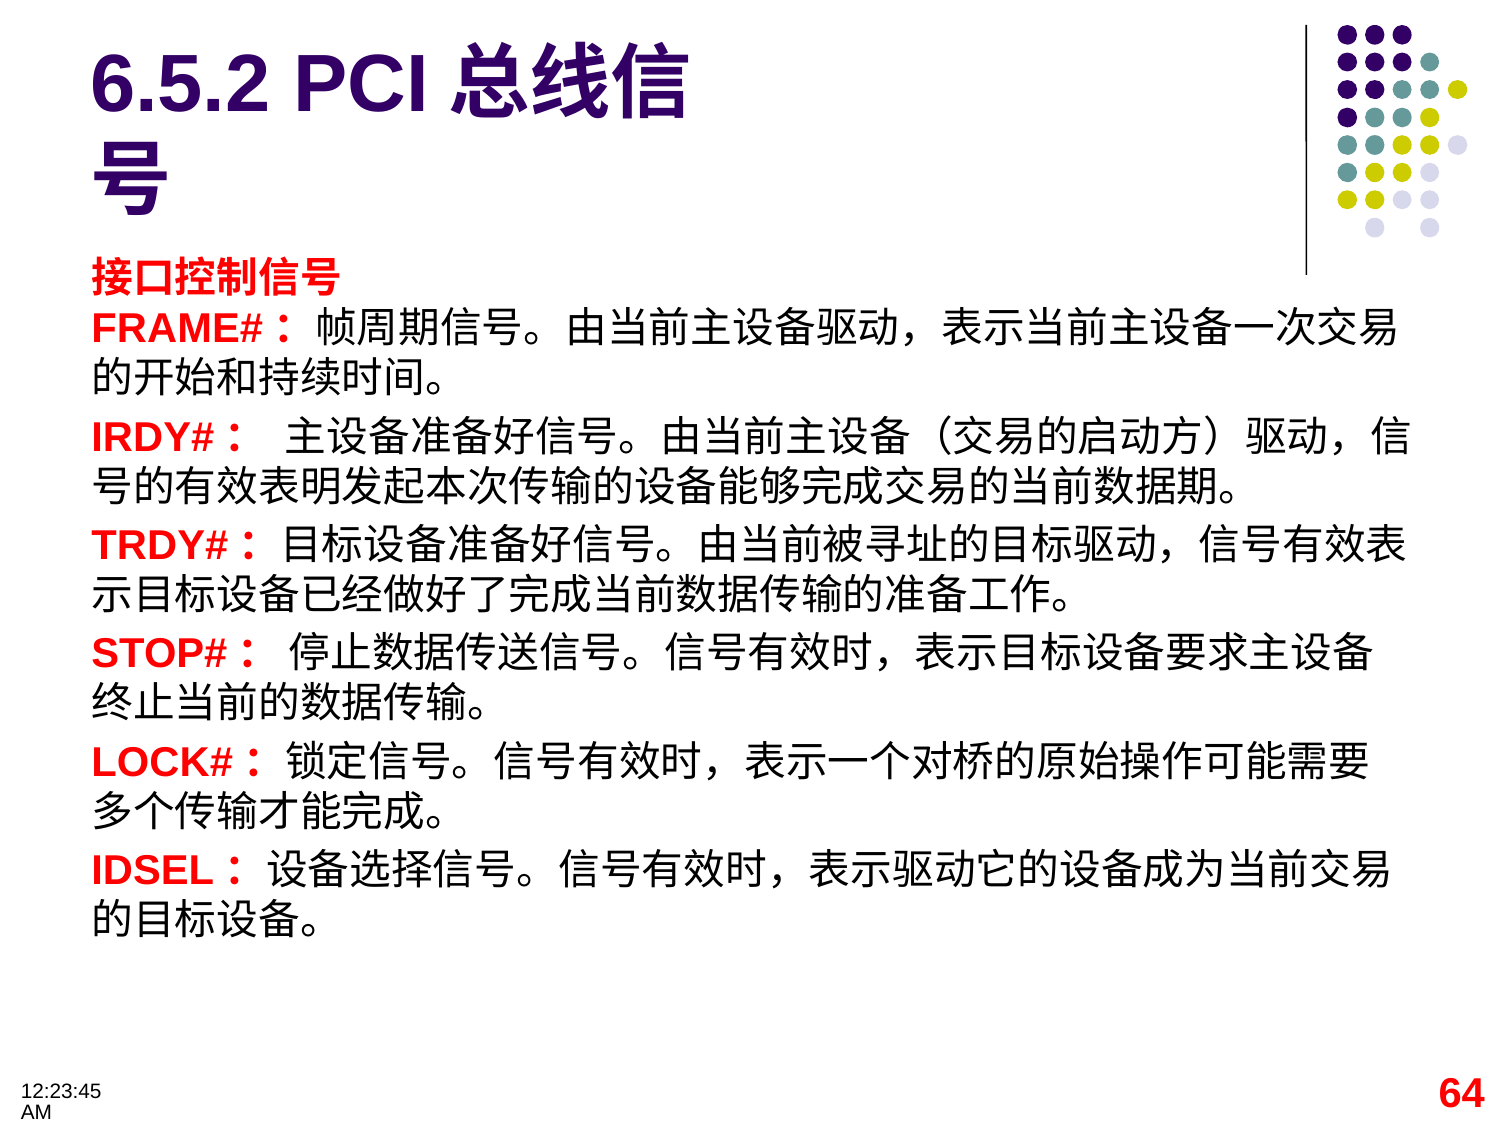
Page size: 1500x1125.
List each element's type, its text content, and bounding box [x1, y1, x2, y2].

title 6.5.2 PCI总线信号 [75, 101, 786, 233]
slide_number 64 [1364, 1058, 1500, 1108]
text_box 接口控制信号 FRAME#：帧周期信号。由当前主设备驱动，表示当前主设备一次交易的开始和持续时间。 IRDY#： 主设备准备好信号。由当前主设备（交易的启动方）驱动，信号的有效表明发起本次传输的设备能够完成交易的当前数据期。 TRDY#：目标设备准备好信号。由当前被寻址的目标驱动，信号有效表示目标设备已经做好了完成当前数据传输的准备工作。 STOP#： 停止数据传送信号。信号有效时，表示目标设备要求主设备终止当前的数据传输。 LOCK#：锁定信号。信号有效时，表示一个对桥的原始操作可能需要多个传输才能完成。 IDSEL：设备选择信号。信号有效时，表示驱动它的设备成为当前交易的目标设备。 [76, 243, 1427, 988]
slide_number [5, 1070, 126, 1117]
